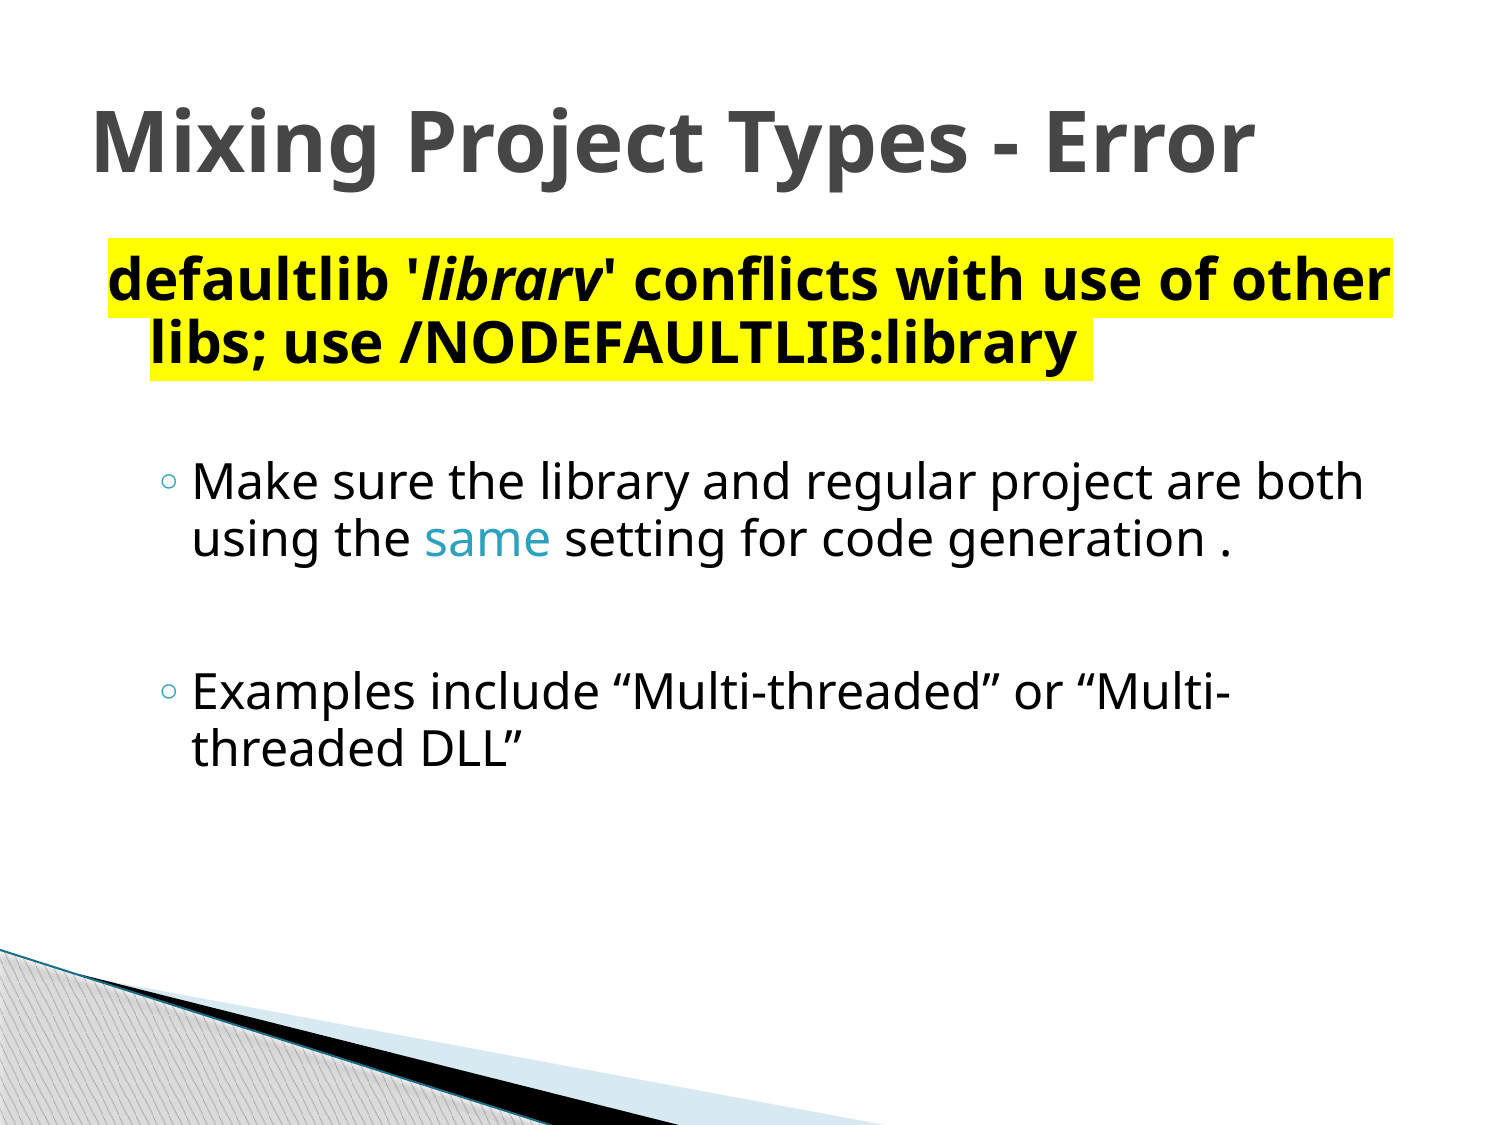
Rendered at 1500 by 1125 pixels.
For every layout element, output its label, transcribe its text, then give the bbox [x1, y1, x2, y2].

title Mixing Project Types - Error [75, 45, 1425, 233]
list defaultlib 'library' conflicts with use of other libs; use /NODEFAULTLIB:library Make sure the library and regular project are both using the same setting for code generation . Examples include “Multi-threaded” or “Multi-threaded DLL” [75, 243, 1425, 986]
